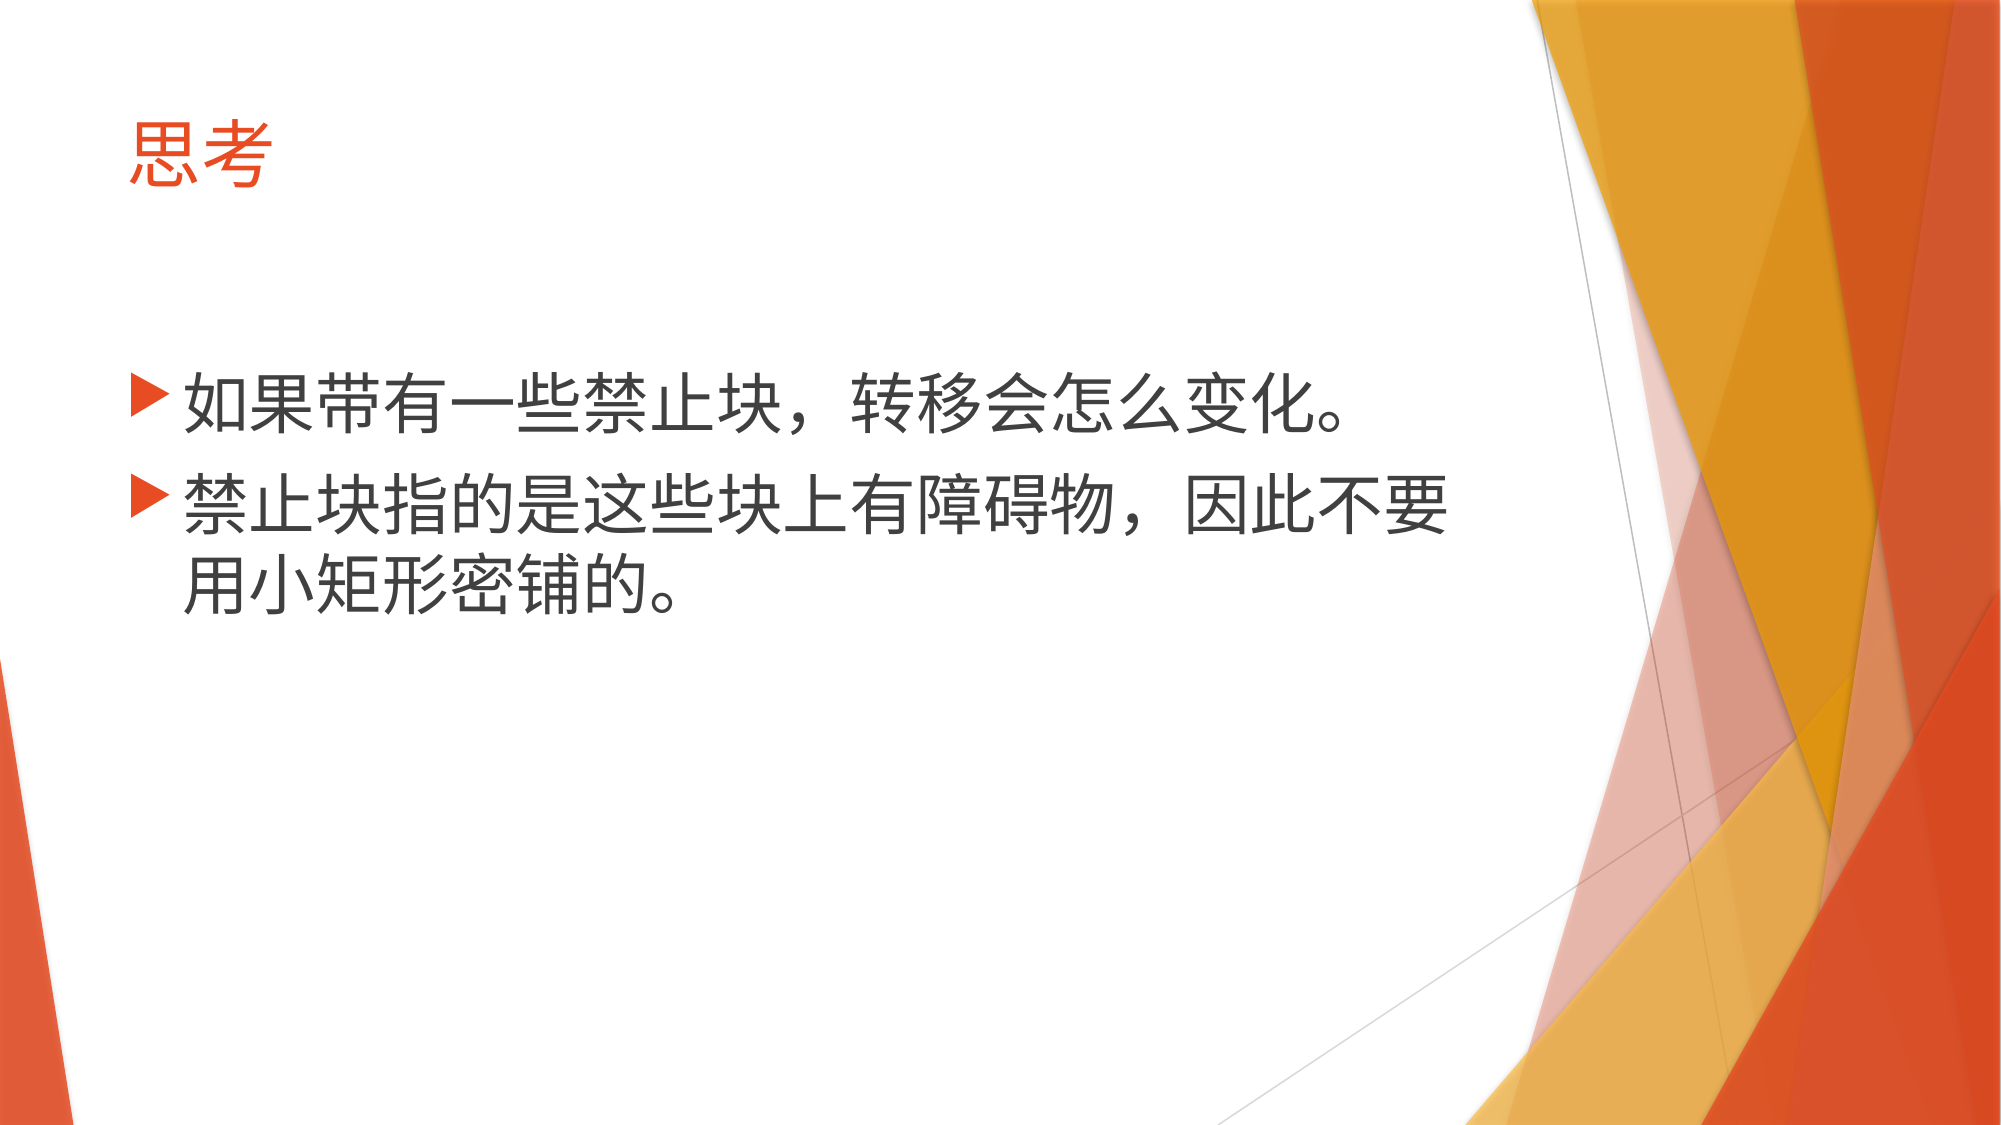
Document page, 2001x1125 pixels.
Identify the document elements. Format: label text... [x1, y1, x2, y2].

title 思考 [111, 99, 1522, 317]
list 如果带有一些禁止块，转移会怎么变化。 禁止块指的是这些块上有障碍物，因此不要用小矩形密铺的。 [111, 354, 1522, 992]
